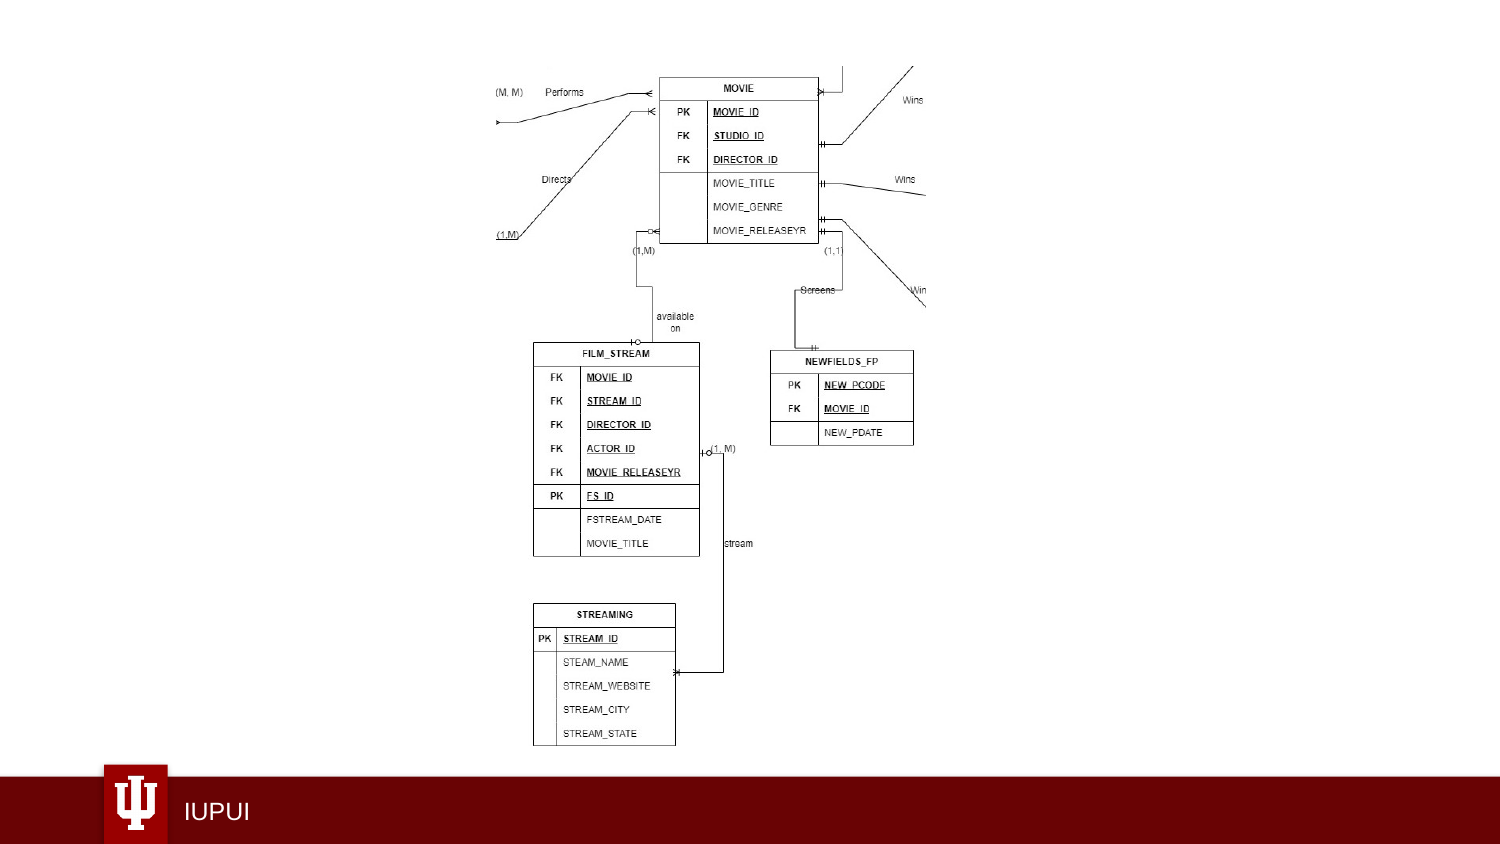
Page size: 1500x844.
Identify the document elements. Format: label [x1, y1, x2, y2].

picture [496, 66, 926, 746]
chart [447, 55, 1404, 693]
